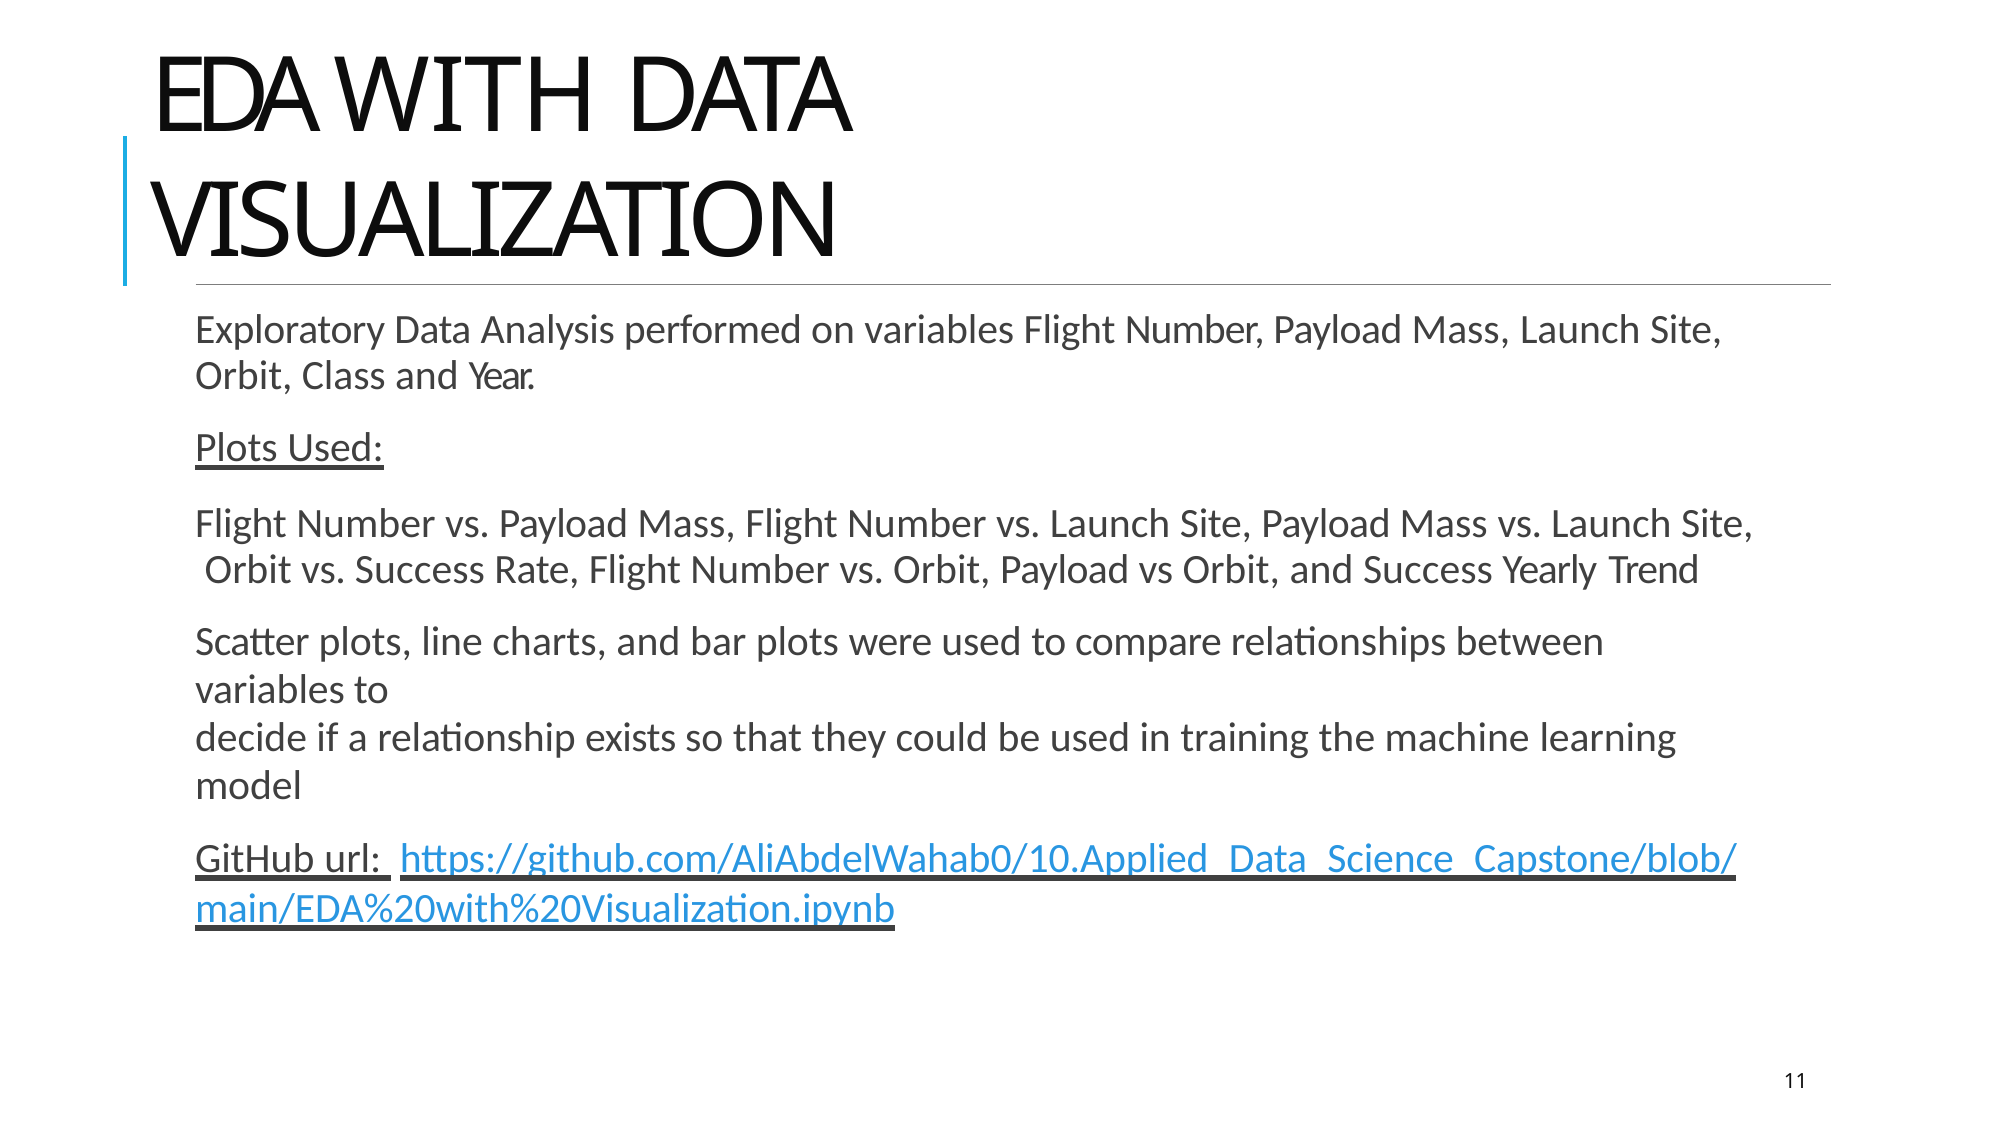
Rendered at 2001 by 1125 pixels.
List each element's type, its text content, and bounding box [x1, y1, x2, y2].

title EDA with Data Visualization [150, 25, 1223, 278]
slide_number 11 [1777, 757, 1938, 1125]
text_box Exploratory Data Analysis performed on variables Flight Number, Payload Mass, Launch Site, Orbit, Class and Year. Plots Used: Flight Number vs. Payload Mass, Flight Number vs. Launch Site, Payload Mass vs. Launch Site, Orbit vs. Success Rate, Flight Number vs. Orbit, Payload vs Orbit, and Success Yearly Trend Scatter plots, line charts, and bar plots were used to compare relationships between variables to decide if a relationship exists so that they could be used in training the machine learning model GitHub url: https://github.com/AliAbdelWahab0/10.Applied_Data_Science_Capstone/blob/main/EDA%20with%20Visualization.ipynb [192, 299, 1828, 931]
